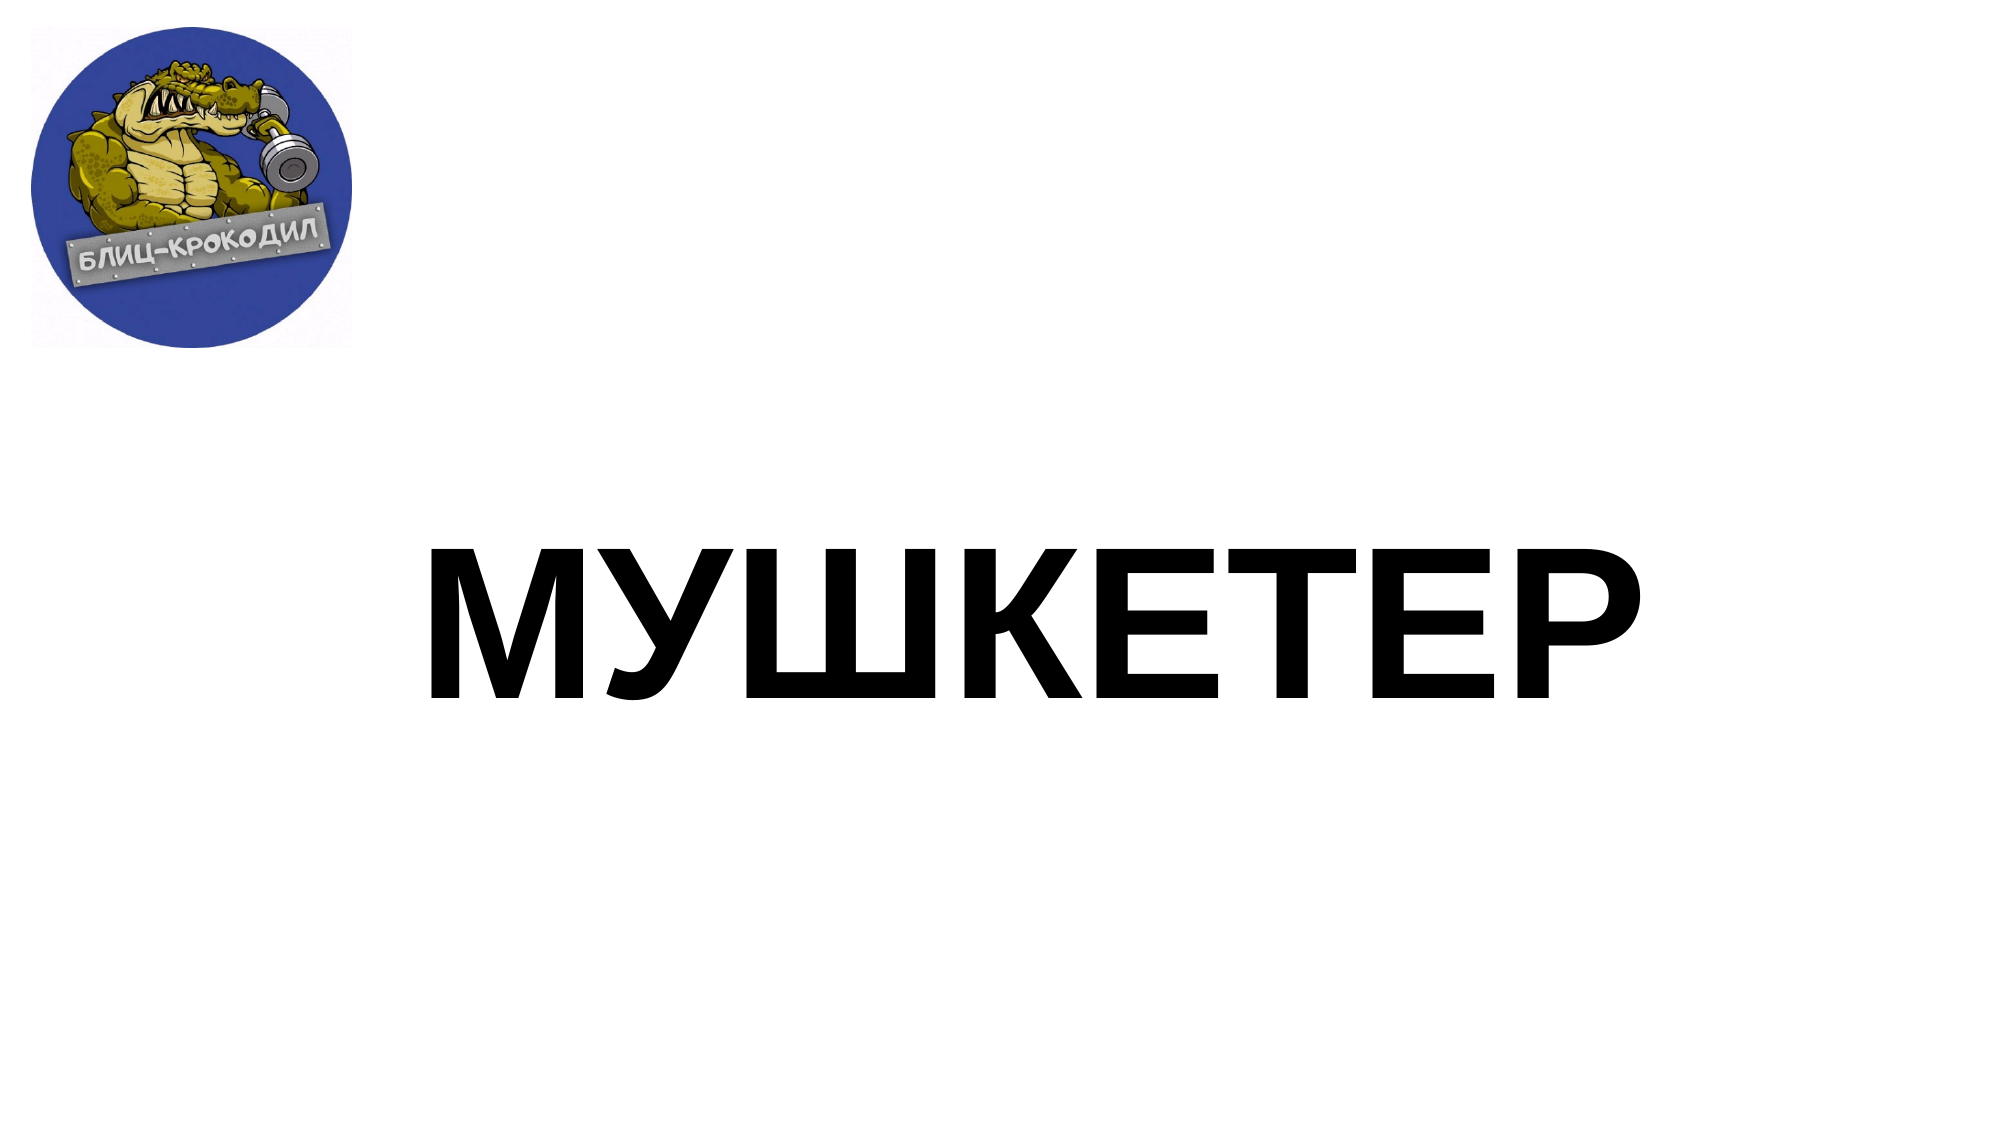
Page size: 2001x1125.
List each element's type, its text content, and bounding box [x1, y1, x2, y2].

picture [31, 27, 352, 348]
title МУШКЕТЕР [282, 361, 1783, 754]
